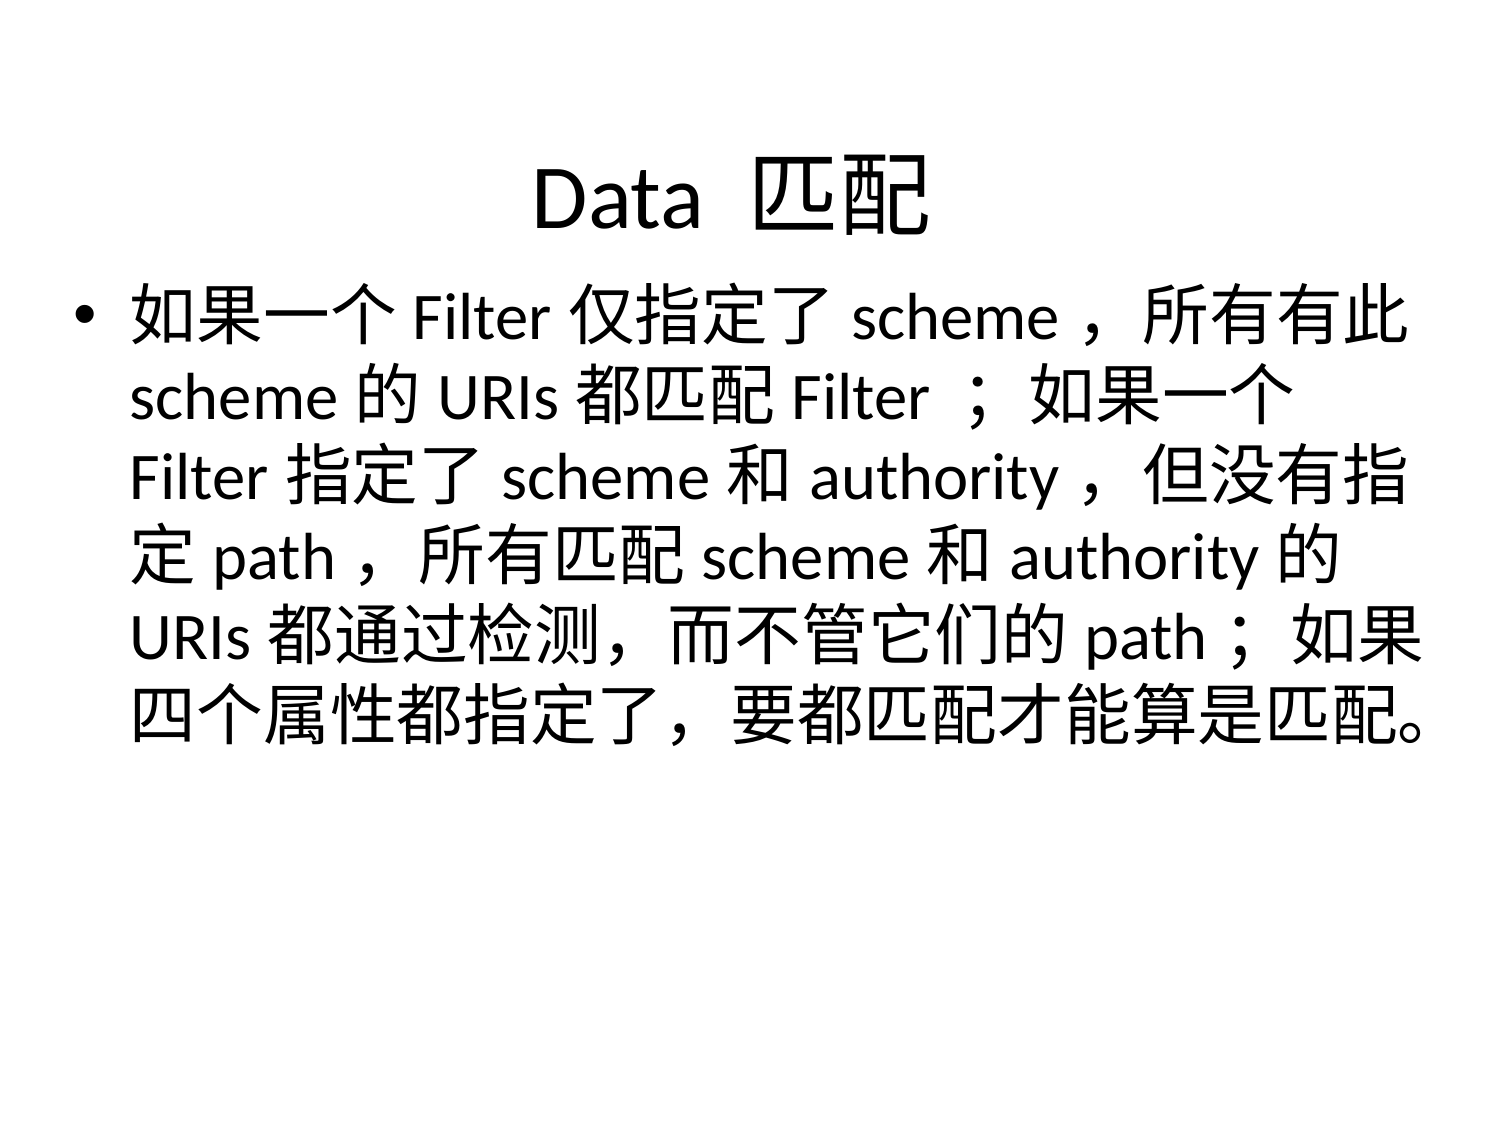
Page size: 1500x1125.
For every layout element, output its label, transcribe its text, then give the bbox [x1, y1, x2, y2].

list 如果一个Filter仅指定了scheme，所有有此scheme的URIs都匹配Filter ；如果一个Filter指定了scheme和authority，但没有指定path，所有匹配scheme和authority的URIs都通过检测，而不管它们的path；如果四个属性都指定了，要都匹配才能算是匹配。 [58, 265, 1465, 1008]
title Data 匹配 [56, 128, 1407, 317]
